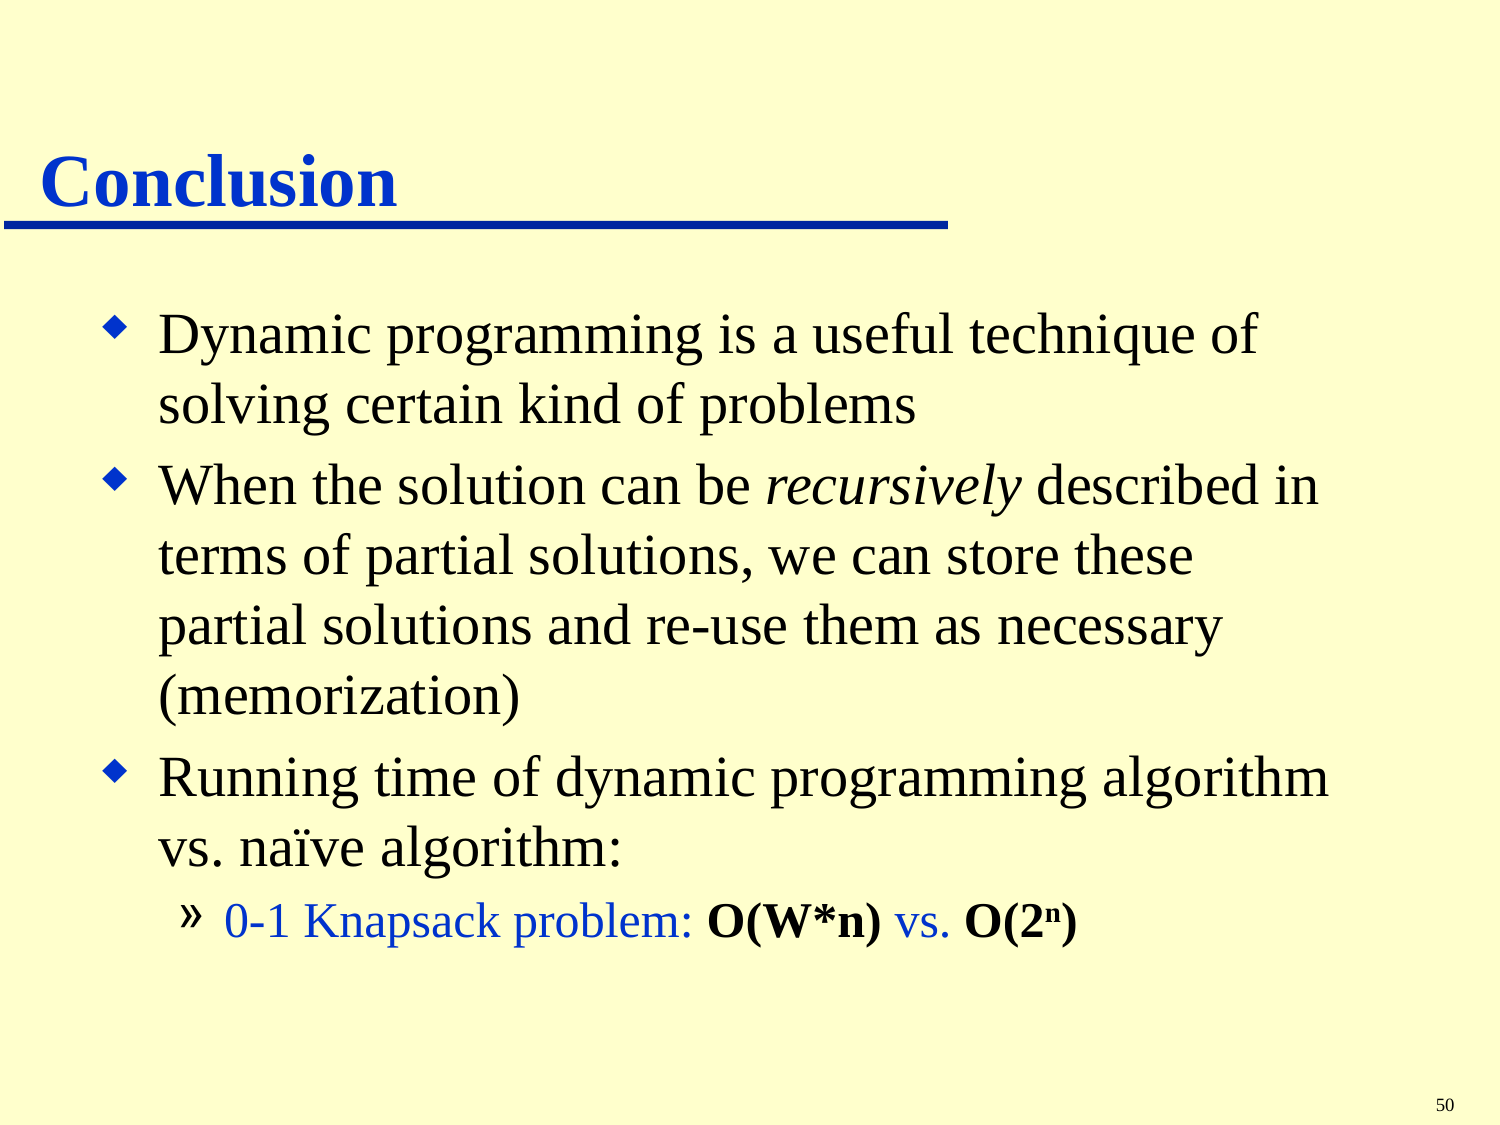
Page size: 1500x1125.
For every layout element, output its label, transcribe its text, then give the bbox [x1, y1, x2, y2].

list Dynamic programming is a useful technique of solving certain kind of problems When the solution can be recursively described in terms of partial solutions, we can store these partial solutions and re-use them as necessary (memorization) Running time of dynamic programming algorithm vs. naïve algorithm: 0-1 Knapsack problem: O(W*n) vs. O(2n) [86, 286, 1363, 1088]
title Conclusion [24, 47, 1001, 230]
